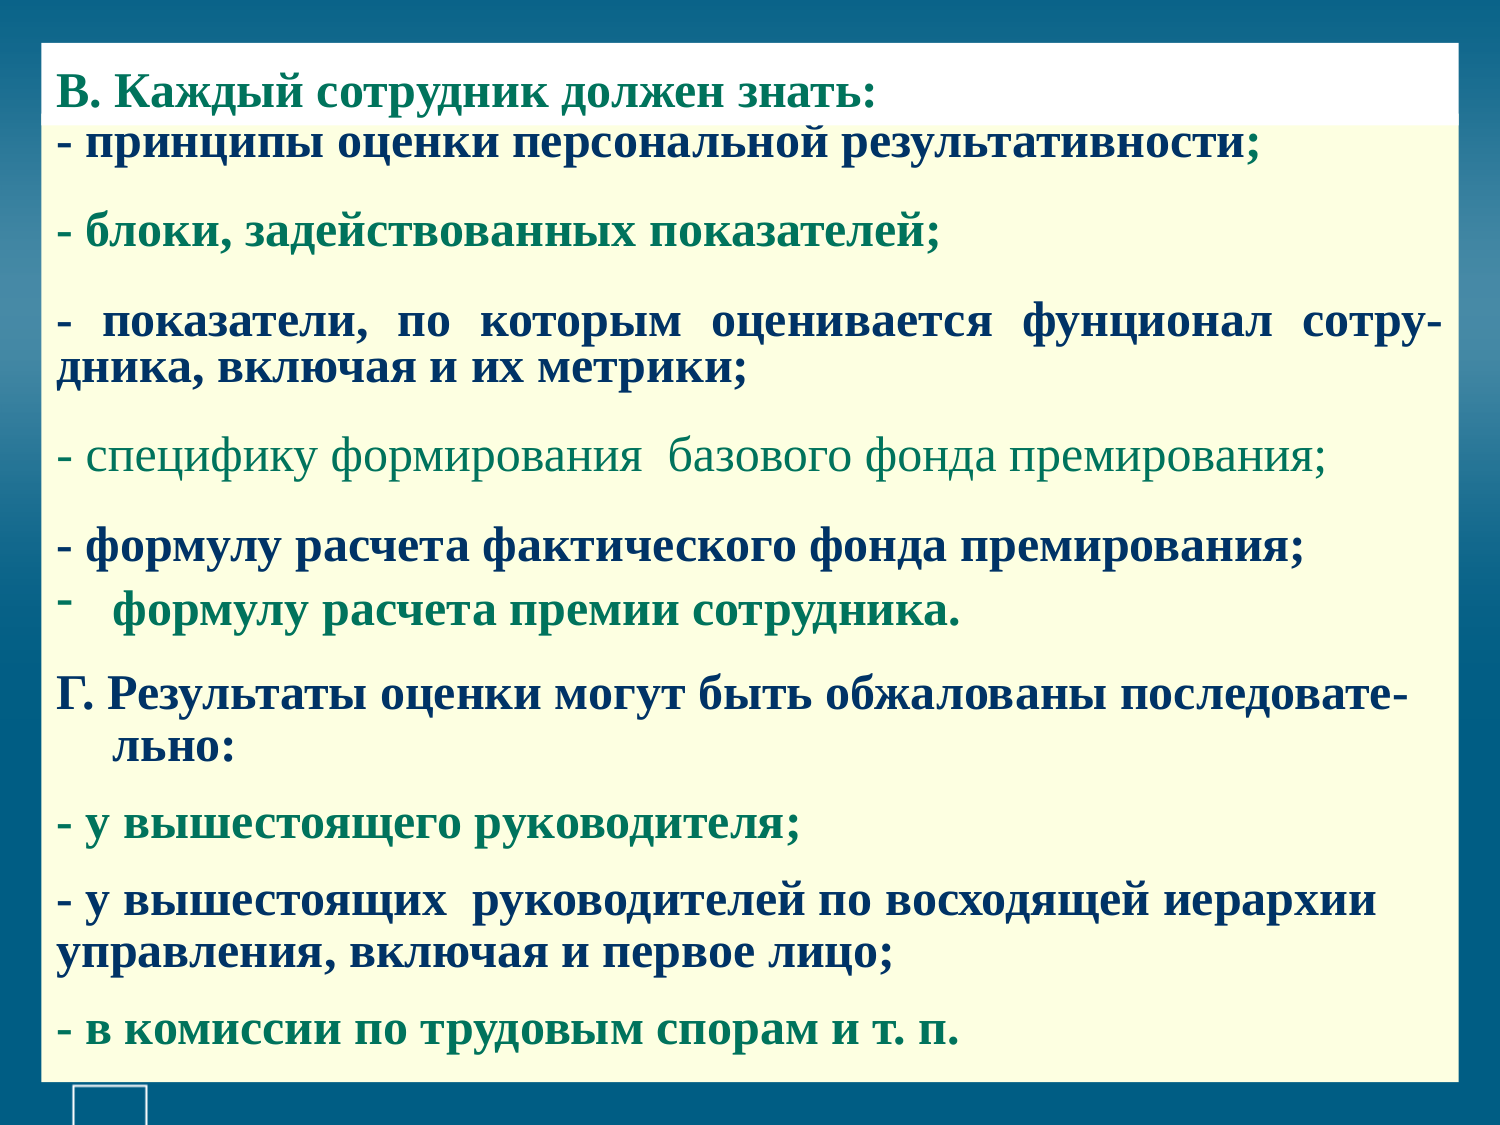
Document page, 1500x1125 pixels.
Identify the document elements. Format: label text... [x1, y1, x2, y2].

picture [0, 11, 1500, 578]
picture [72, 1085, 147, 1125]
title В. Каждый сотрудник должен знать: [41, 42, 1459, 126]
list - принципы оценки персональной результативности; - блоки, задействованных показателей; - показатели, по которым оценивается фунционал сотру-дника, включая и их метрики; - специфику формирования базового фонда премирования; - формулу расчета фактического фонда премирования; формулу расчета премии сотрудника. Г. Результаты оценки могут быть обжалованы последовате-льно: - у вышестоящего руководителя; - у вышестоящих руководителей по восходящей иерархии управления, включая и первое лицо; - в комиссии по трудовым спорам и т. п. [41, 126, 1459, 1083]
